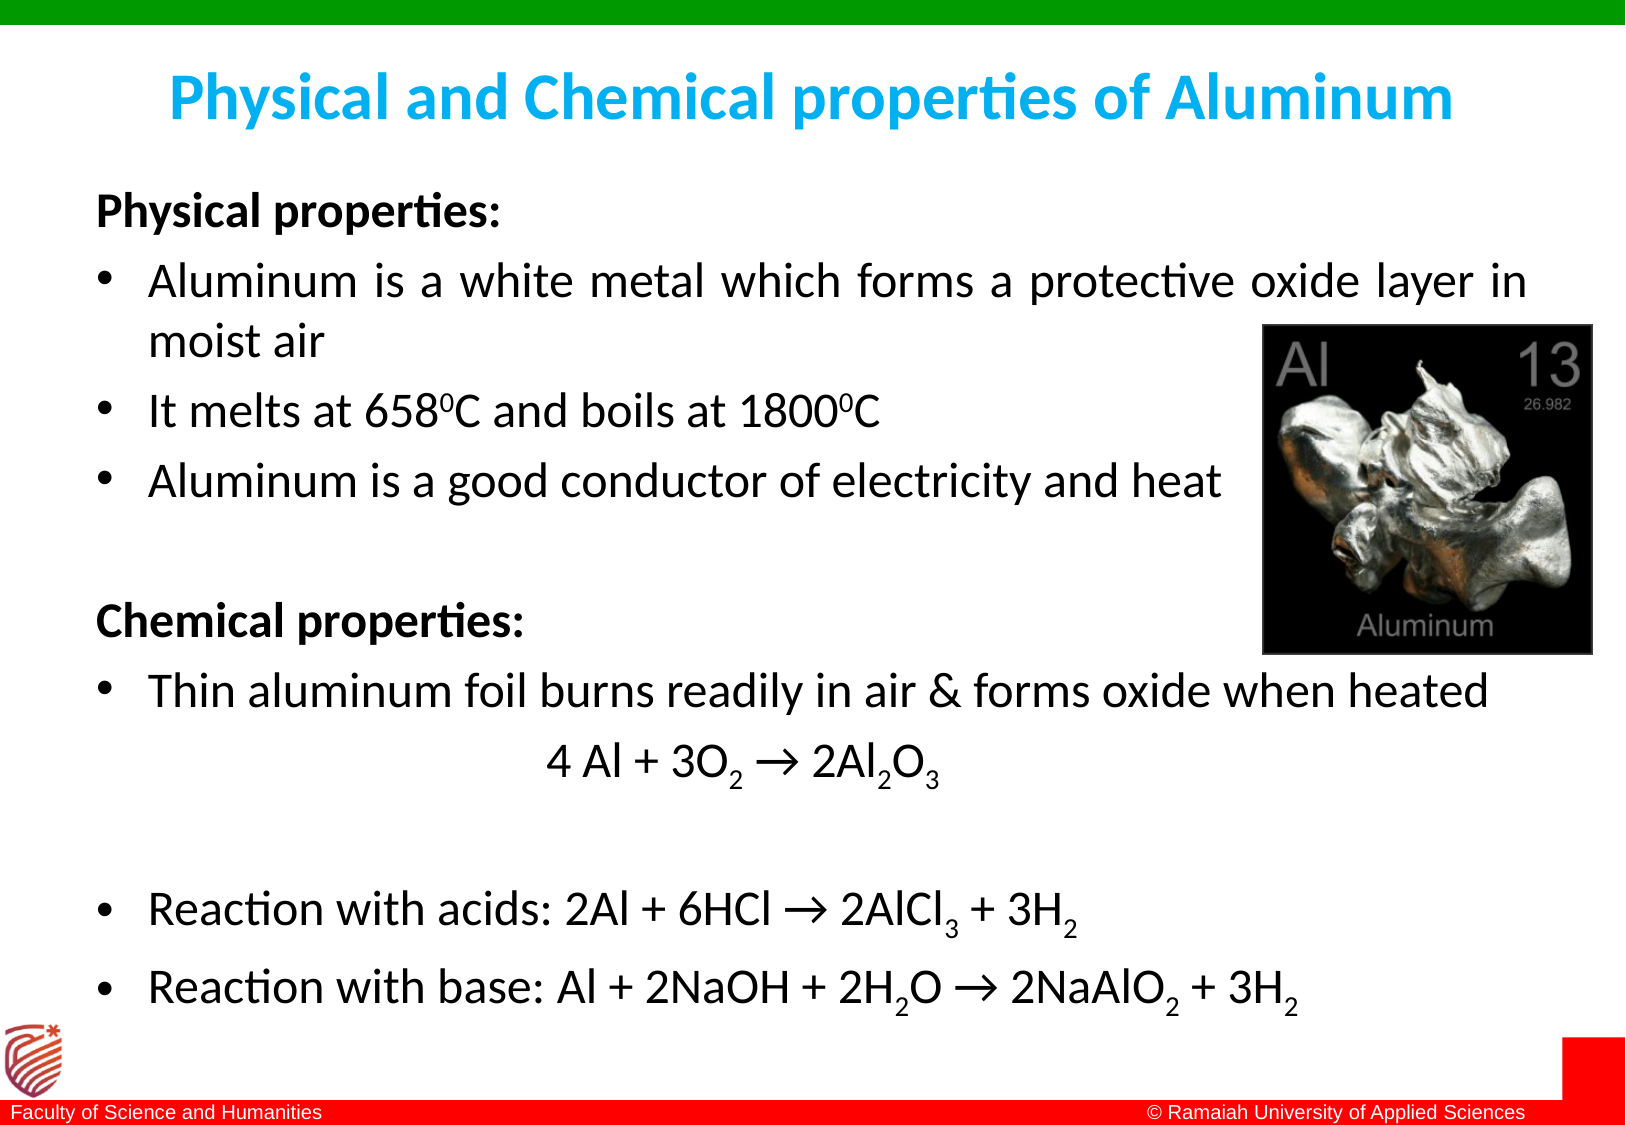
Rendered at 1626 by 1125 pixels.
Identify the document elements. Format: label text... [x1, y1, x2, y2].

picture [1262, 324, 1593, 656]
picture [0, 1013, 69, 1100]
title Physical and Chemical properties of Aluminum [81, 45, 1544, 138]
list Physical properties: Aluminum is a white metal which forms a protective oxide layer in moist air It melts at 6580C and boils at 18000C Aluminum is a good conductor of electricity and heat Chemical properties: Thin aluminum foil burns readily in air & forms oxide when heated 4 Al + 3O2 → 2Al2O3 Reaction with acids: 2Al + 6HCl → 2AlCl3 + 3H2 Reaction with base: Al + 2NaOH + 2H2O → 2NaAlO2 + 3H2 [81, 170, 1544, 1038]
